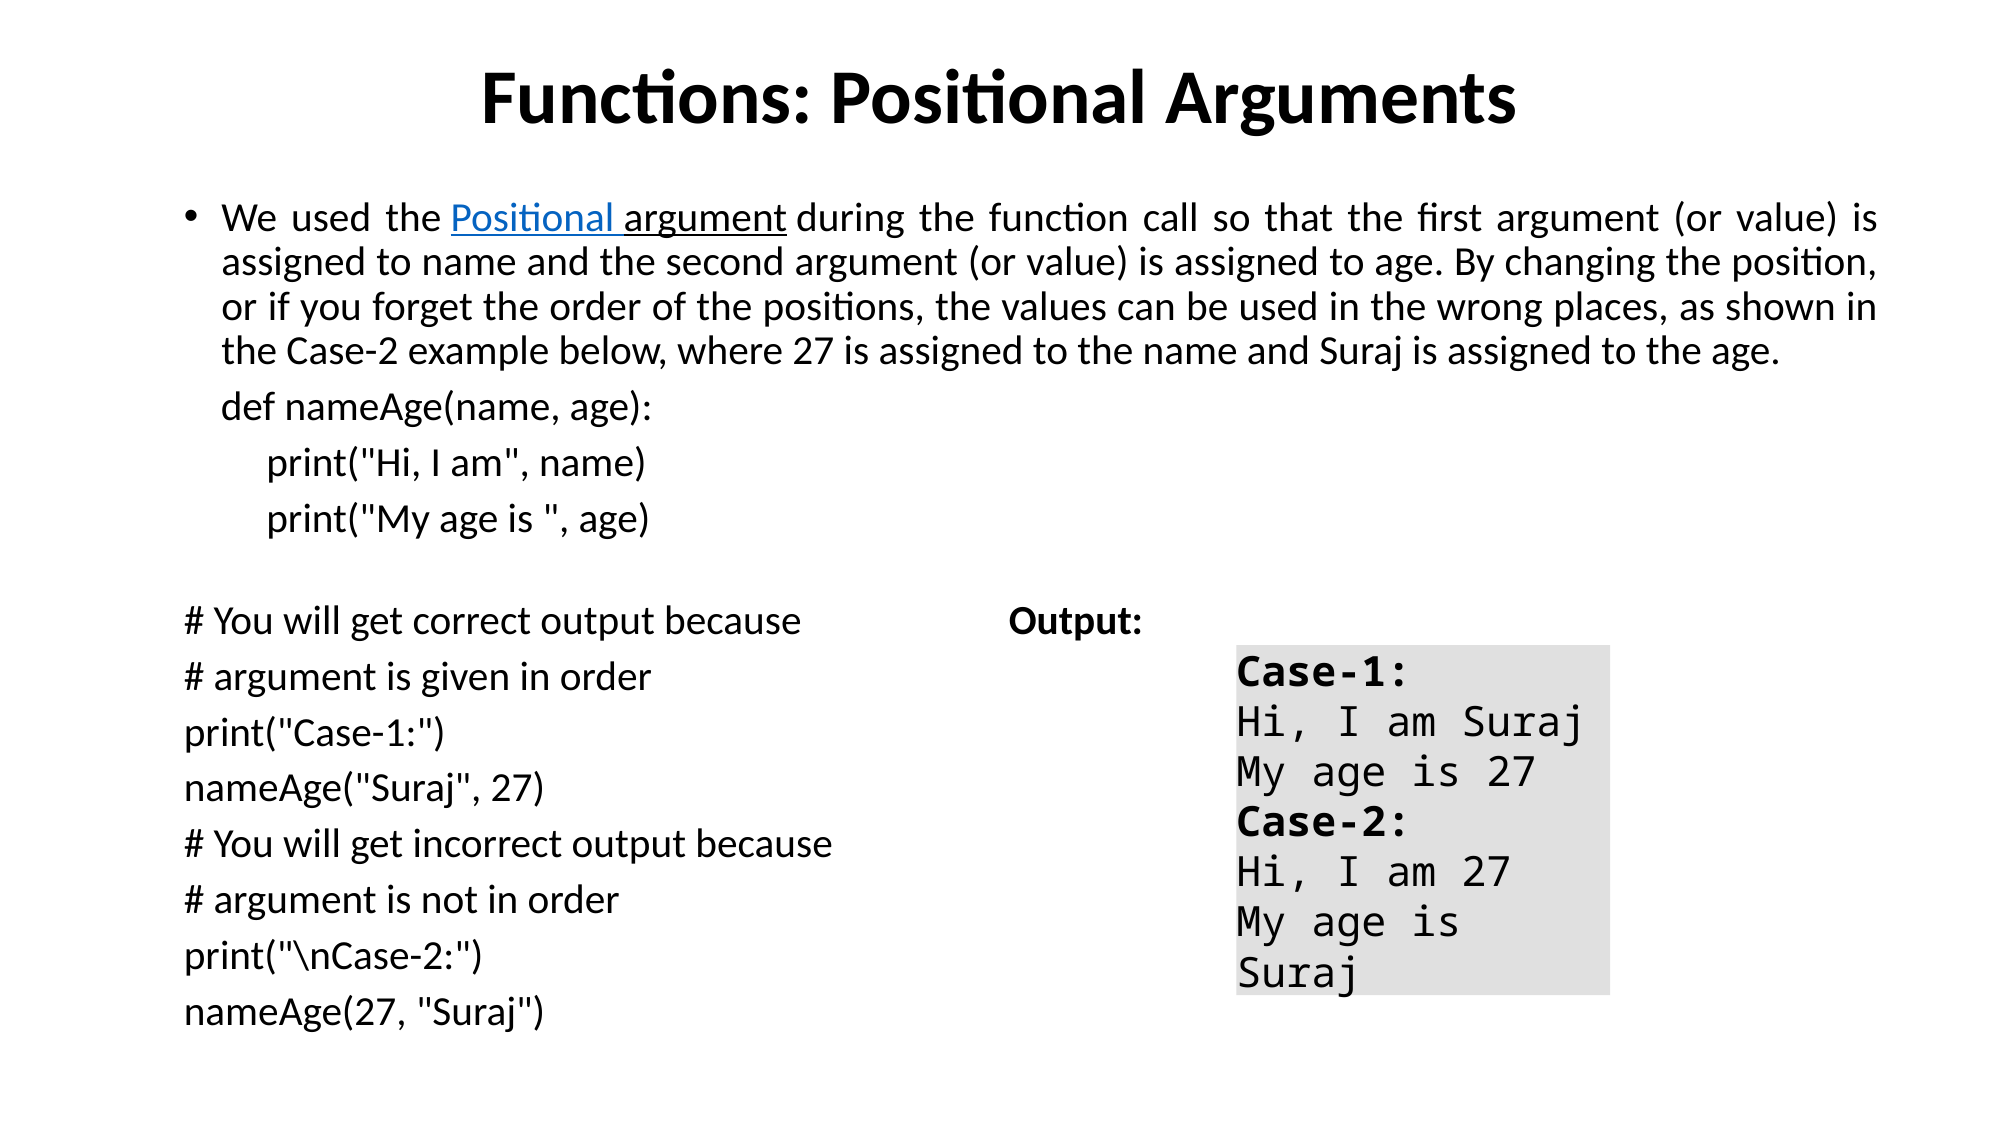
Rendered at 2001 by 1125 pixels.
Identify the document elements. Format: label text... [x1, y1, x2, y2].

list We used the Positional argument during the function call so that the first argument (or value) is assigned to name and the second argument (or value) is assigned to age. By changing the position, or if you forget the order of the positions, the values can be used in the wrong places, as shown in the Case-2 example below, where 27 is assigned to the name and Suraj is assigned to the age. def nameAge(name, age): print("Hi, I am", name) print("My age is ", age) # You will get correct output because Output: # argument is given in order print("Case-1:") nameAge("Suraj", 27) # You will get incorrect output because # argument is not in order print("\nCase-2:") nameAge(27, "Suraj") [168, 188, 1894, 1083]
text_box Case-1: Hi, I am Suraj My age is 27 Case-2: Hi, I am 27 My age is Suraj [1236, 645, 1611, 996]
title Functions: Positional Arguments [137, 48, 1863, 148]
